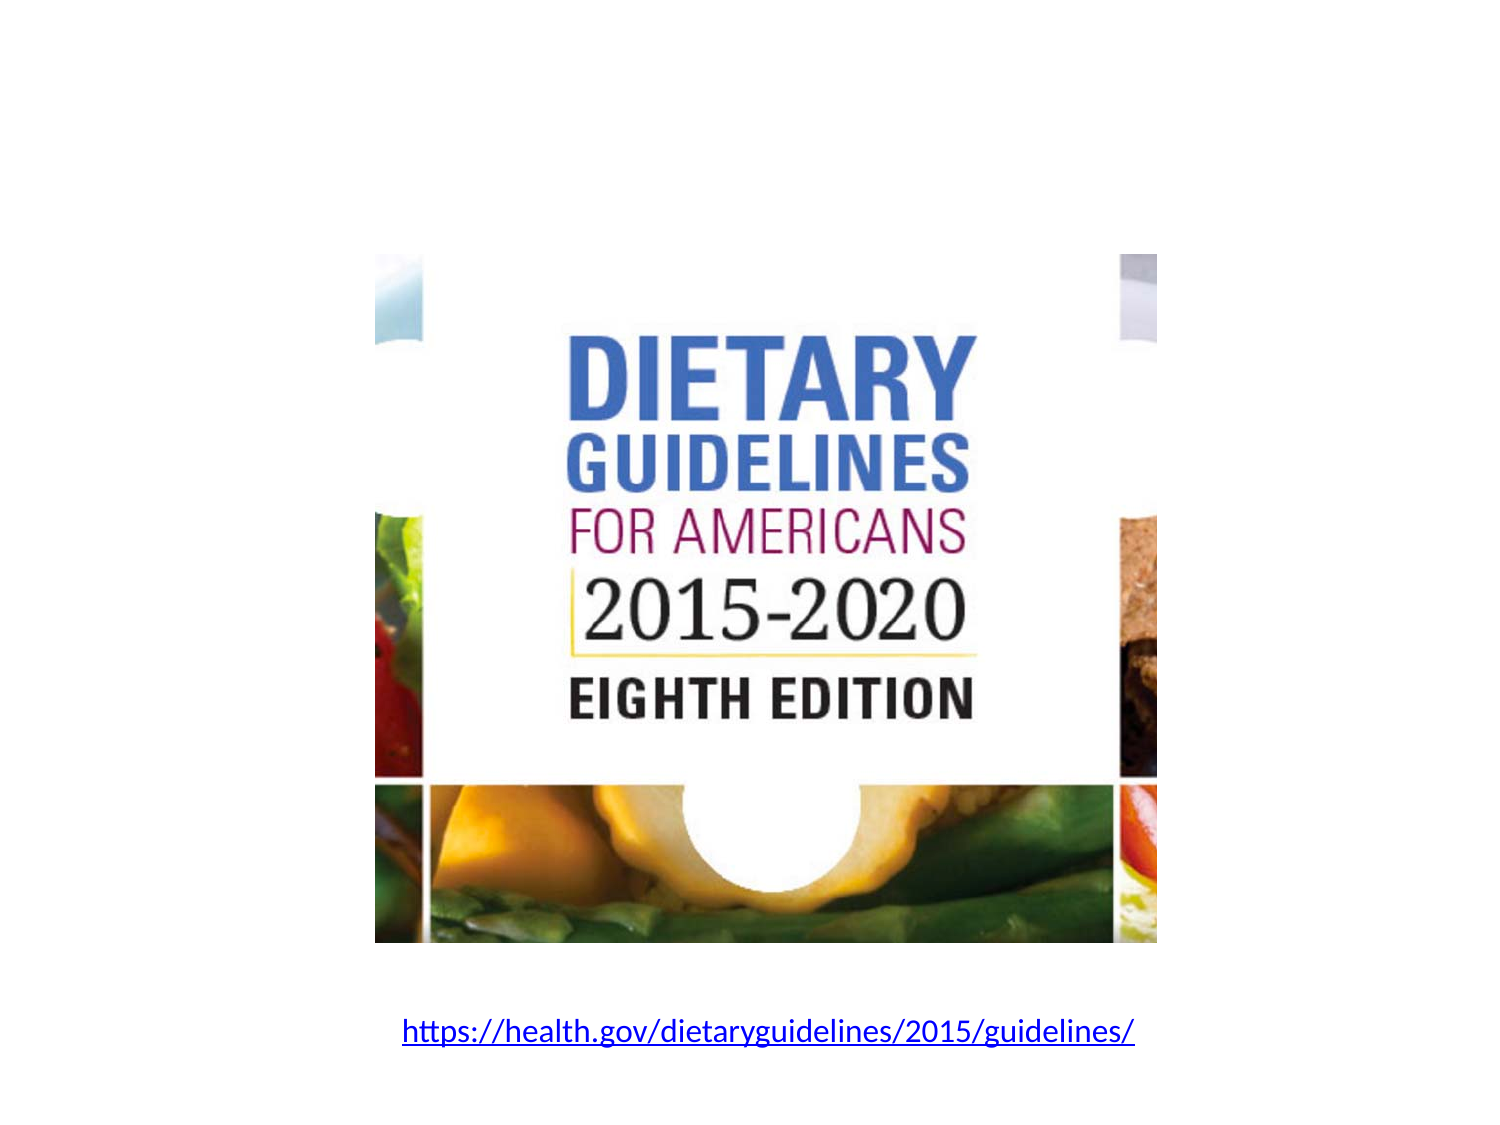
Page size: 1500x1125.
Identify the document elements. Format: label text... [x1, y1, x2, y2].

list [374, 254, 1157, 943]
text_box https://health.gov/dietaryguidelines/2015/guidelines/ [174, 1001, 1363, 1097]
